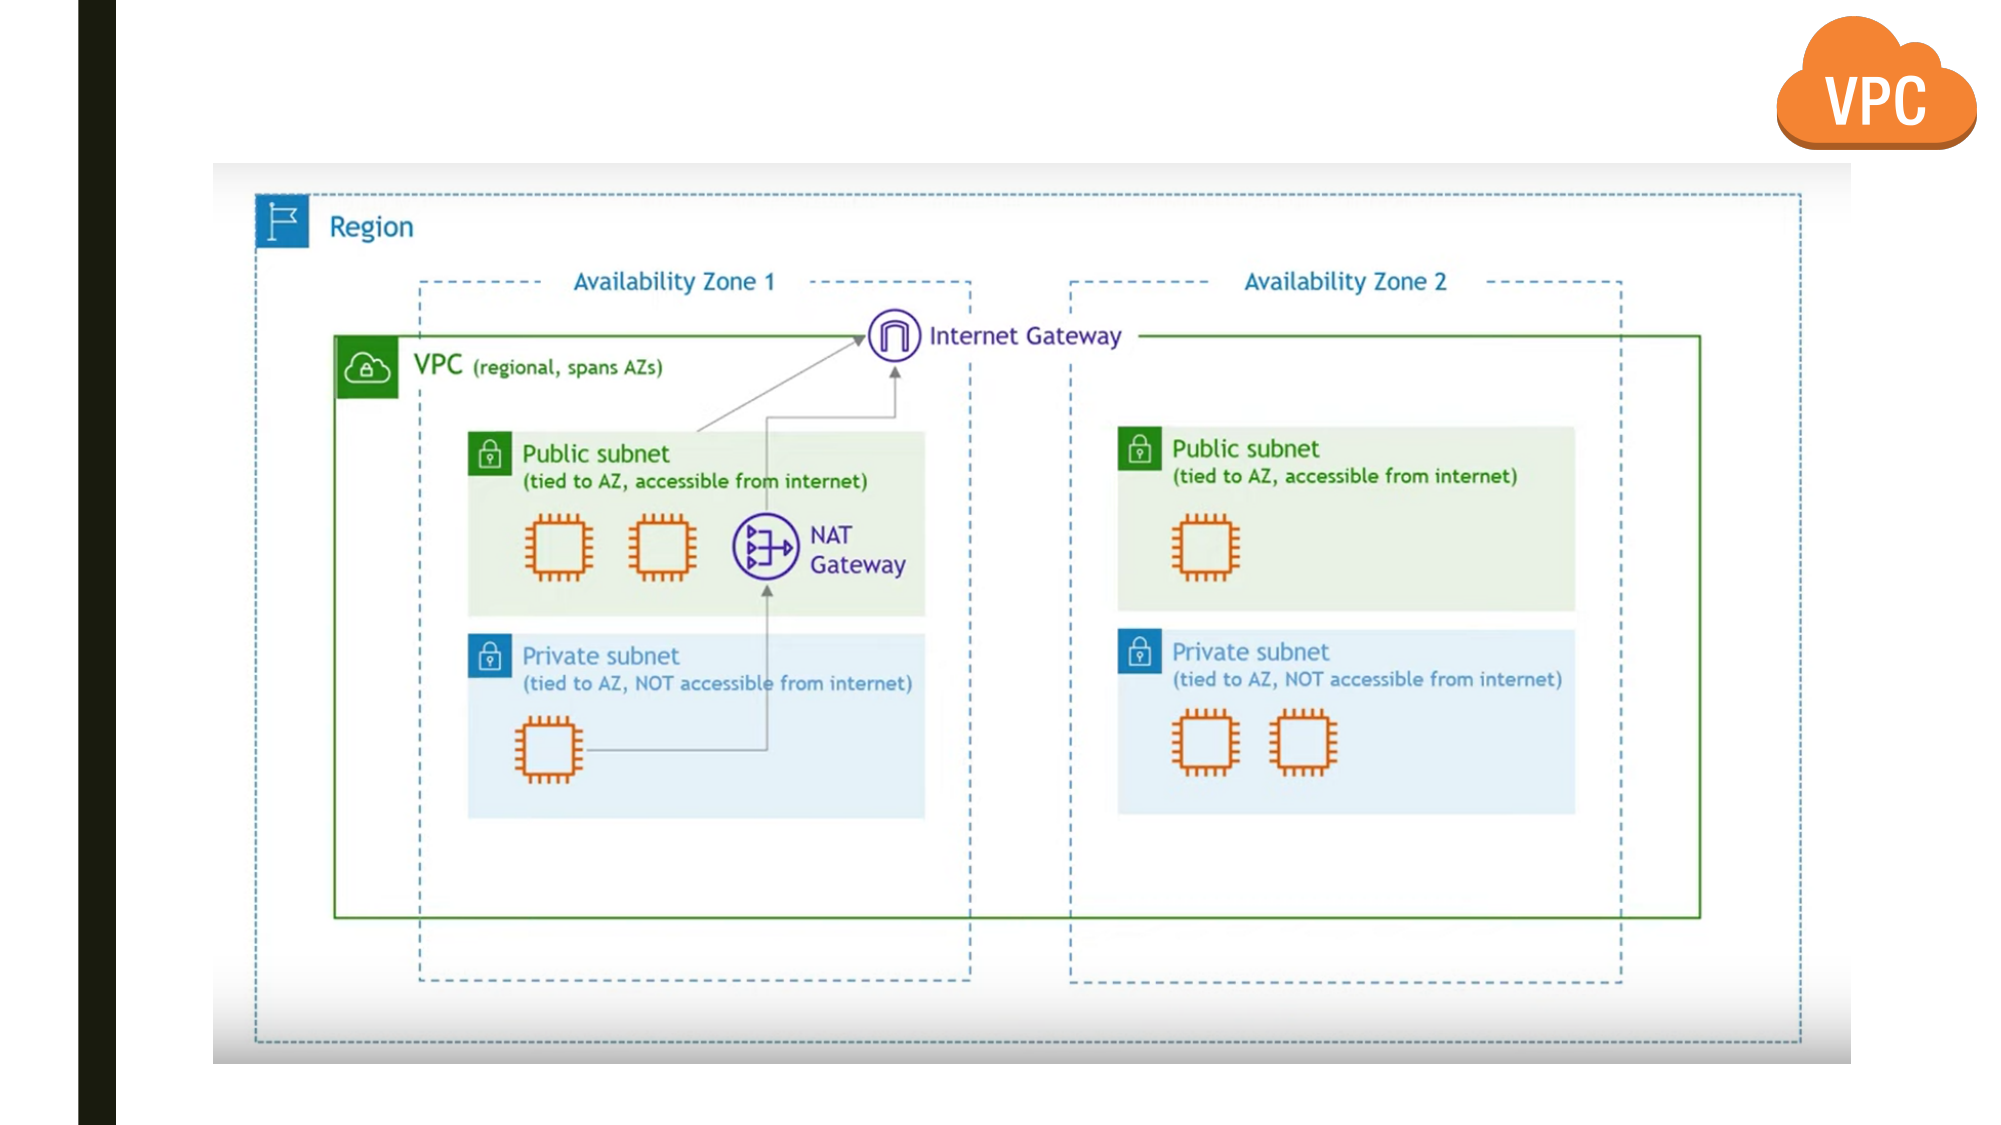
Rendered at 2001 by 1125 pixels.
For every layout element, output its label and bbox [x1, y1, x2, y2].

picture [213, 163, 1851, 1064]
picture [1774, 12, 1977, 150]
